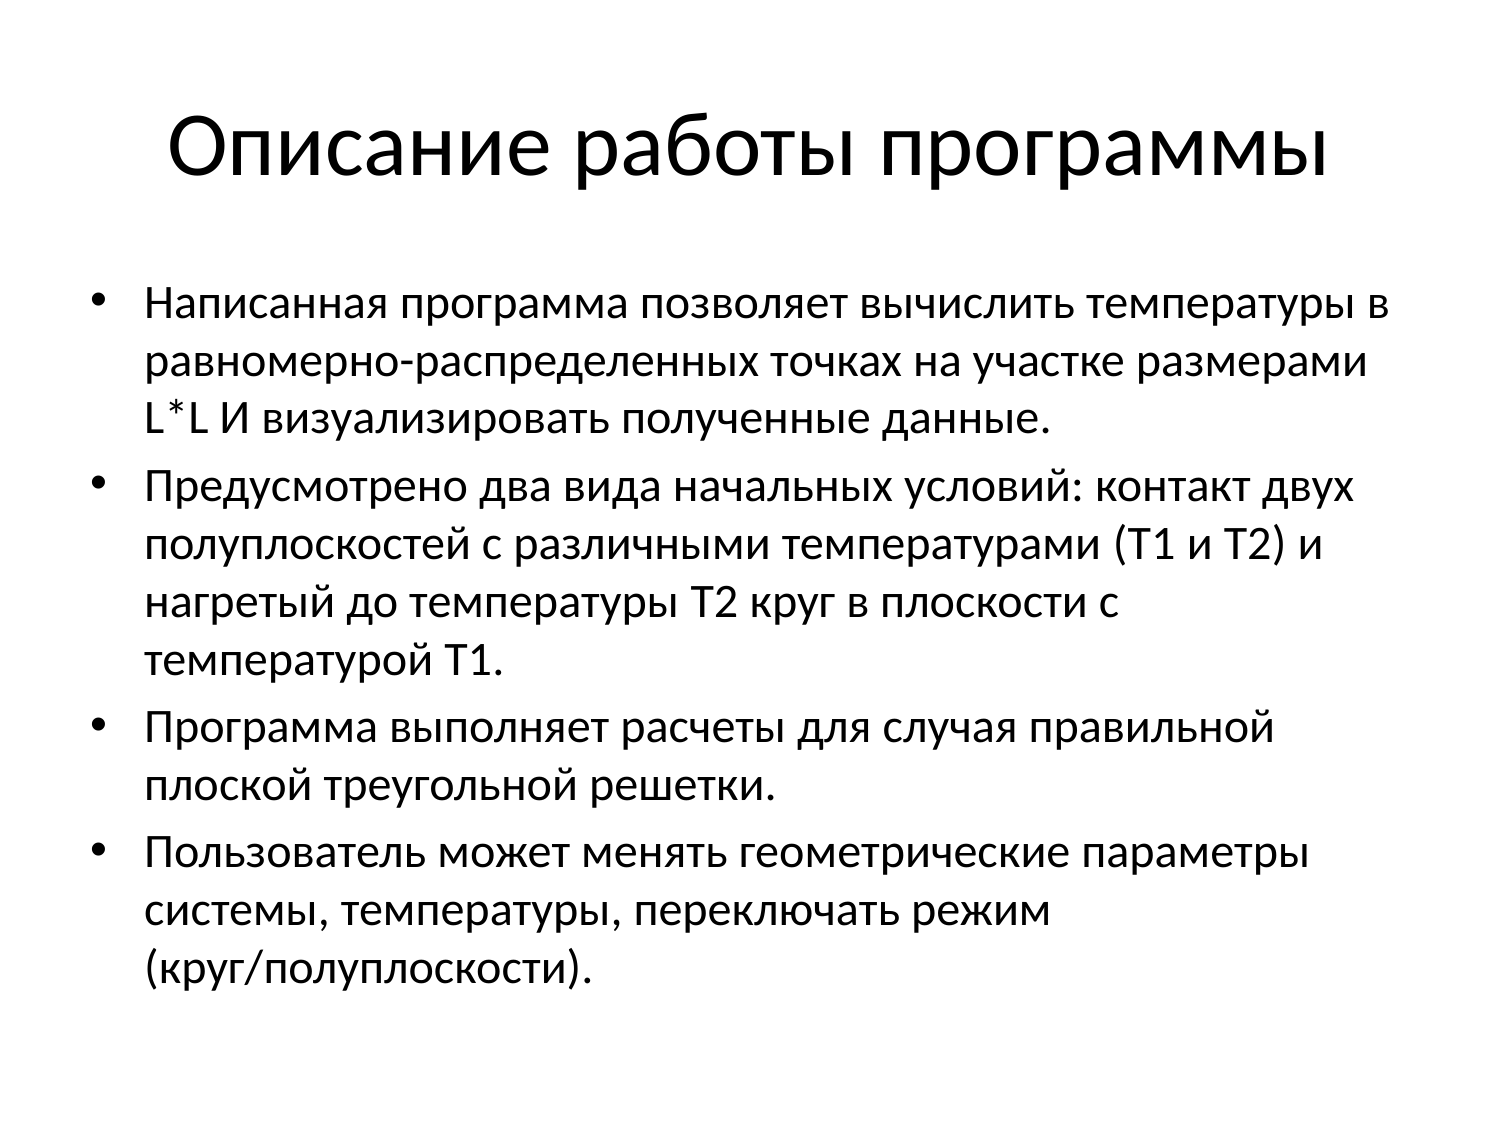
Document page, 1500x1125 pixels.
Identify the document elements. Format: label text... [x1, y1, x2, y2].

title Описание работы программы [75, 45, 1425, 233]
list Написанная программа позволяет вычислить температуры в равномерно-распределенных точках на участке размерами L*L И визуализировать полученные данные. Предусмотрено два вида начальных условий: контакт двух полуплоскостей с различными температурами (T1 и T2) и нагретый до температуры T2 круг в плоскости с температурой T1. Программа выполняет расчеты для случая правильной плоской треугольной решетки. Пользователь может менять геометрические параметры системы, температуры, переключать режим (круг/полуплоскости). [75, 262, 1425, 1005]
